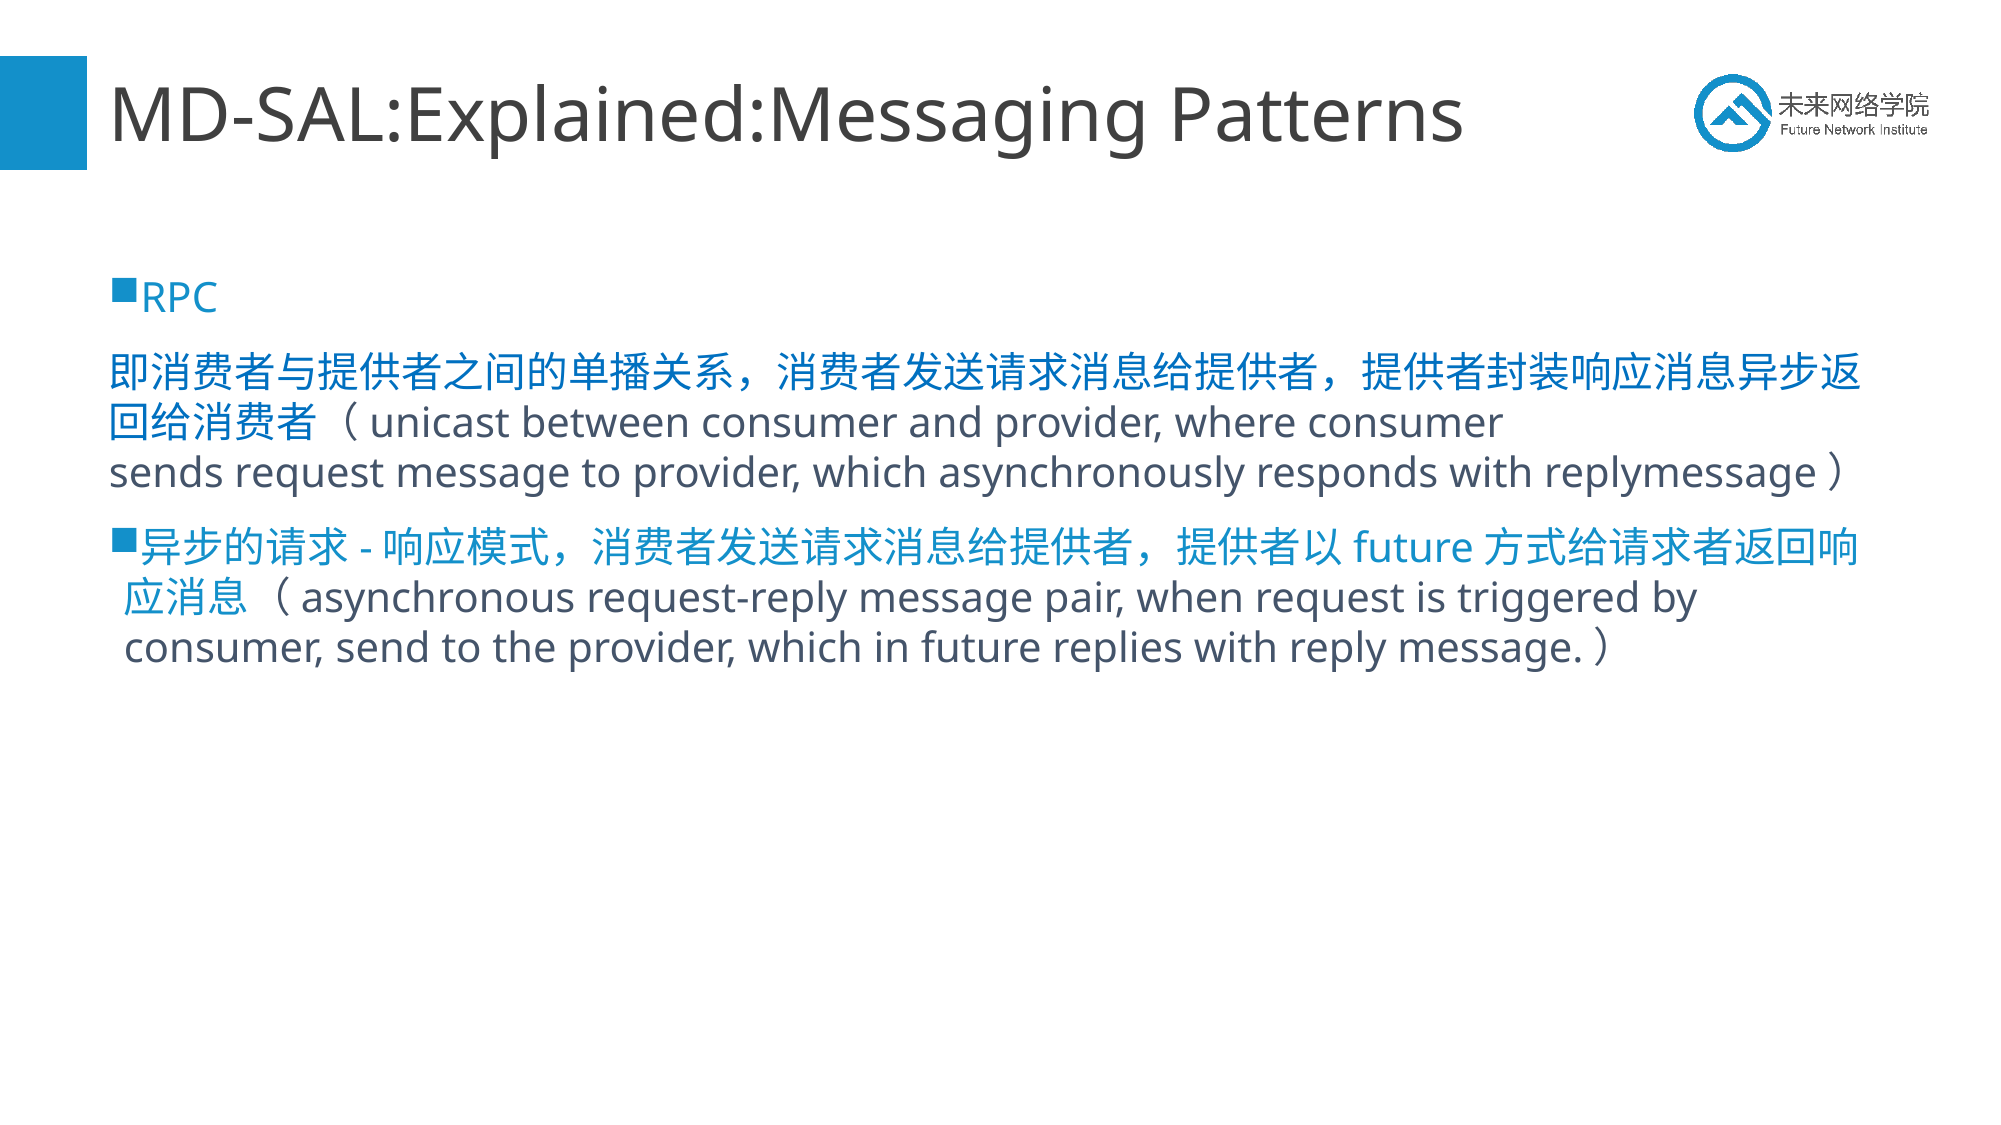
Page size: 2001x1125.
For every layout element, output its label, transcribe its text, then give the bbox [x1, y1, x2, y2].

title MD-SAL:Explained:Messaging Patterns [93, 61, 1888, 174]
picture [1888, 74, 1929, 152]
list RPC 即消费者与提供者之间的单播关系，消费者发送请求消息给提供者，提供者封装响应消息异步返回给消费者（unicast between consumer and provider, where consumer sends request message to provider, which asynchronously responds with replymessage） 异步的请求-响应模式，消费者发送请求消息给提供者，提供者以future方式给请求者返回响应消息（asynchronous request-reply message pair, when request is triggered by consumer, send to the provider, which in future replies with reply message.） [93, 262, 1888, 977]
